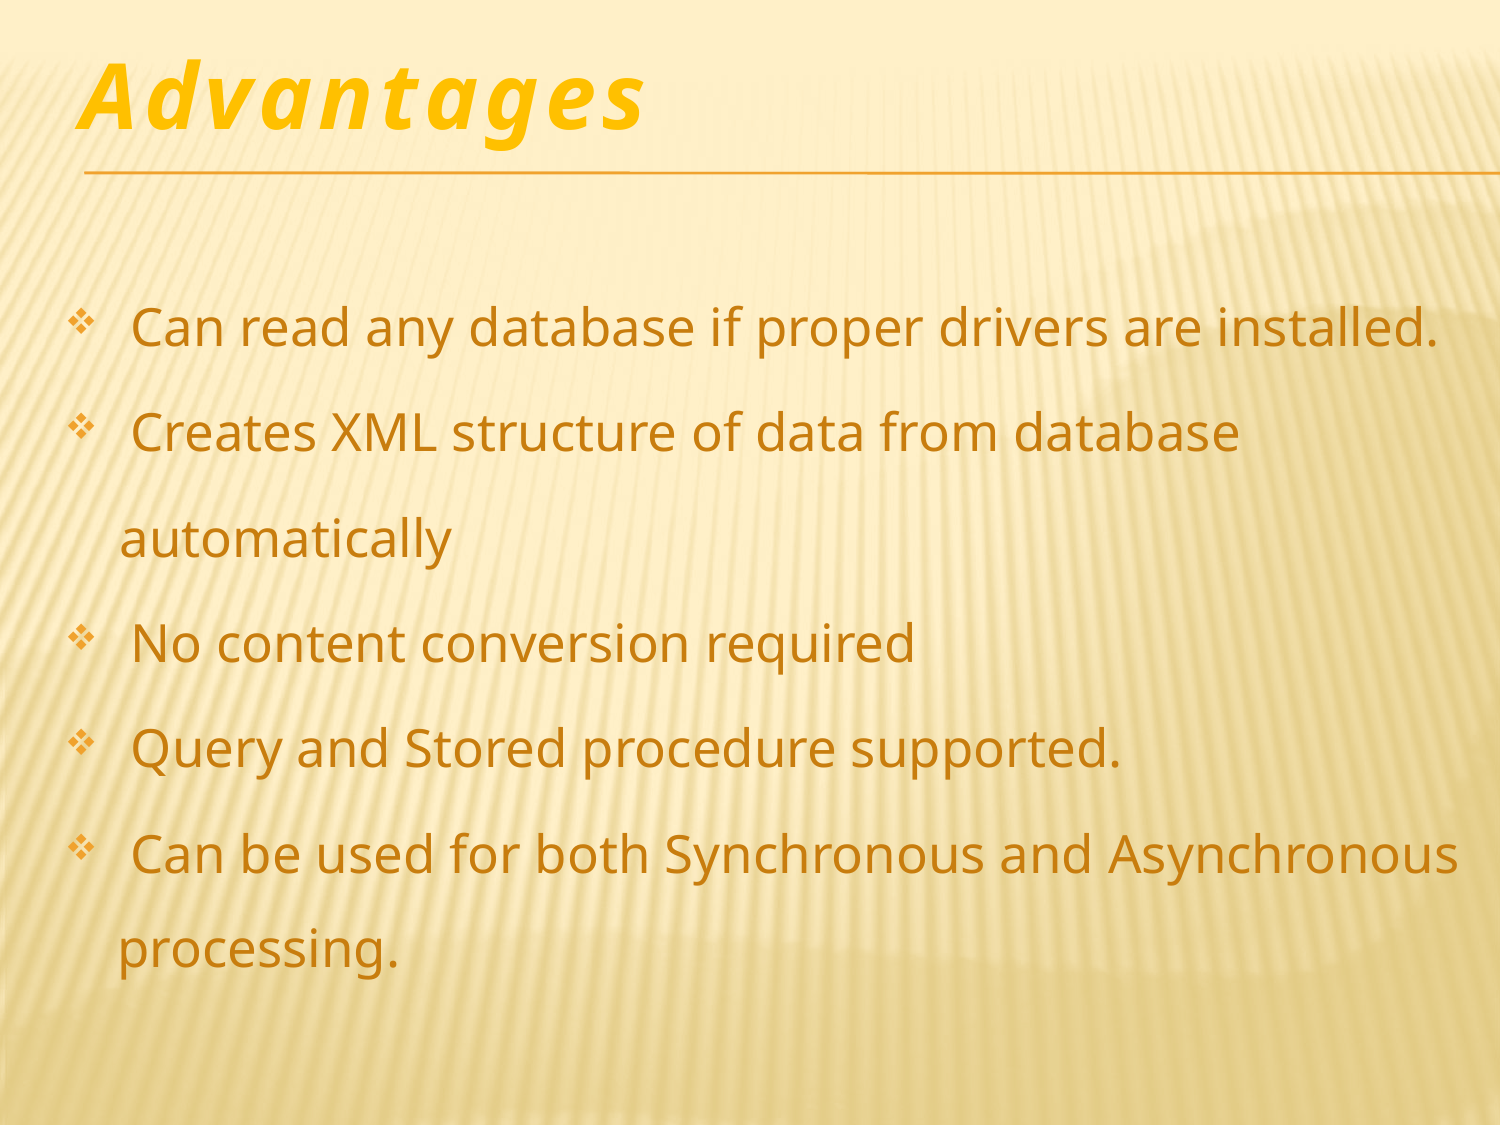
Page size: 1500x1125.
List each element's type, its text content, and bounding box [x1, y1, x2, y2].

text_box Advantages [65, 30, 663, 156]
list Can read any database if proper drivers are installed. Creates XML structure of data from database automatically No content conversion required Query and Stored procedure supported. Can be used for both Synchronous and Asynchronous processing. [50, 254, 1475, 1024]
